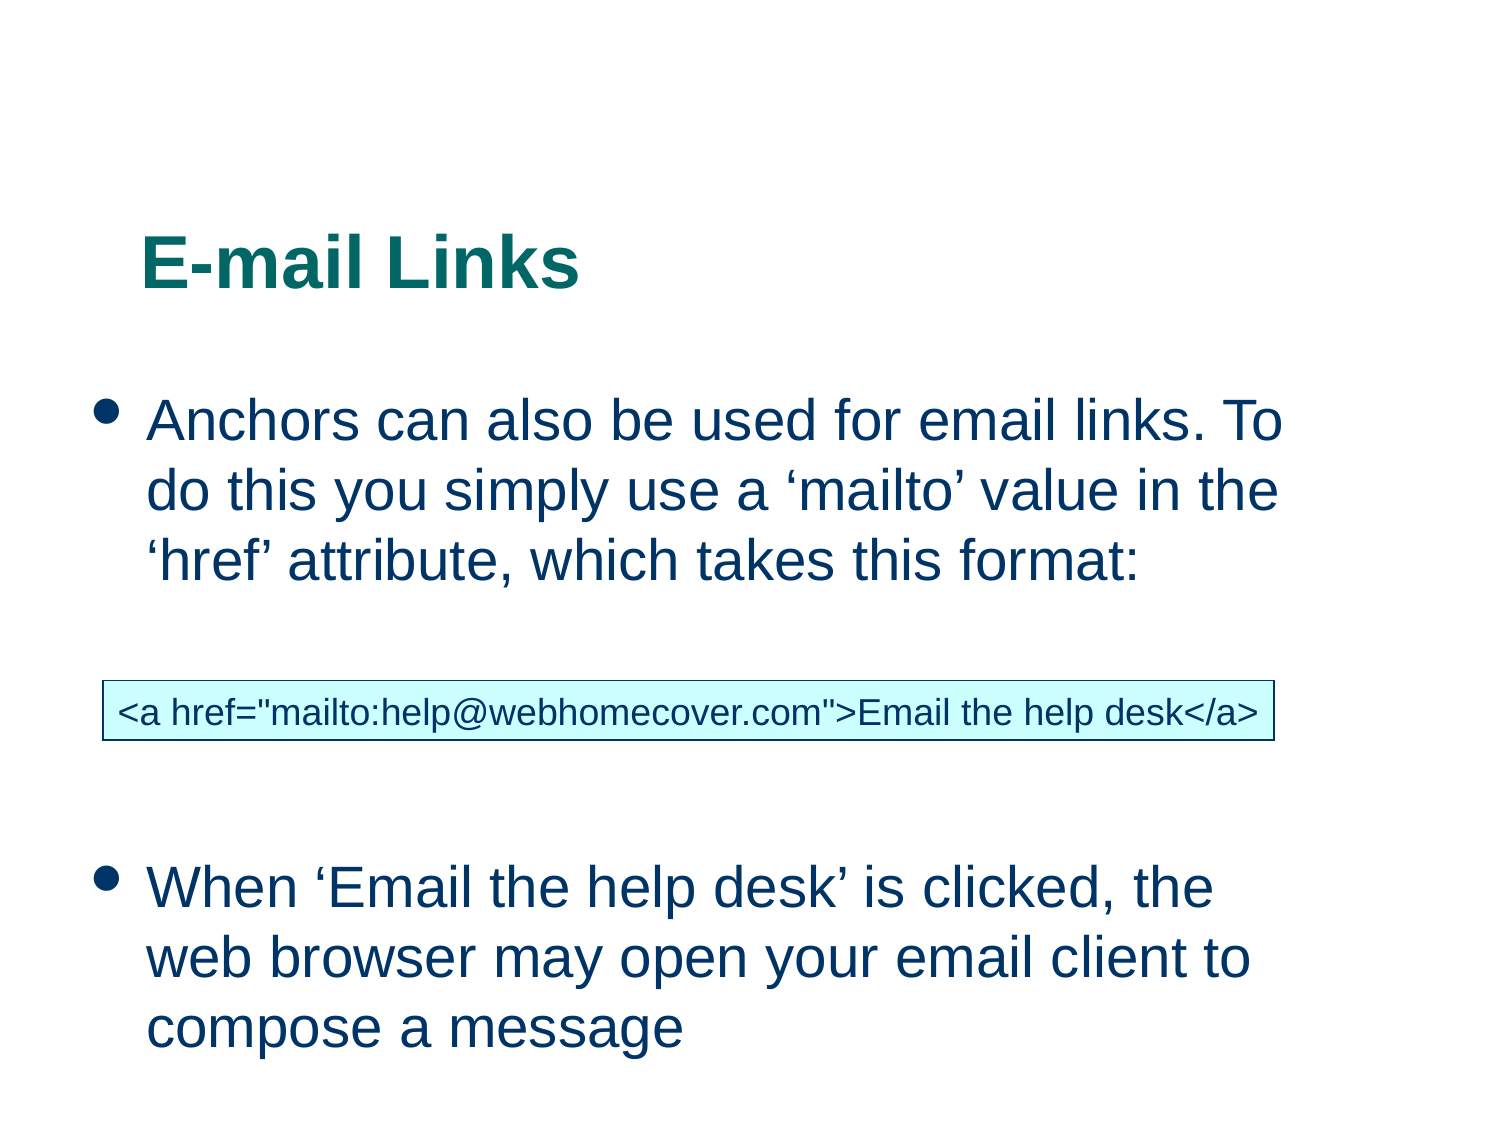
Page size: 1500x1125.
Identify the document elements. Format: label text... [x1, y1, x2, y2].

text_box <a href="mailto:help@webhomecover.com">Email the help desk</a> [102, 680, 1275, 741]
title E-mail Links [125, 125, 1425, 313]
list Anchors can also be used for email links. To do this you simply use a ‘mailto’ value in the ‘href’ attribute, which takes this format: When ‘Email the help desk’ is clicked, the web browser may open your email client to compose a message [75, 375, 1337, 986]
